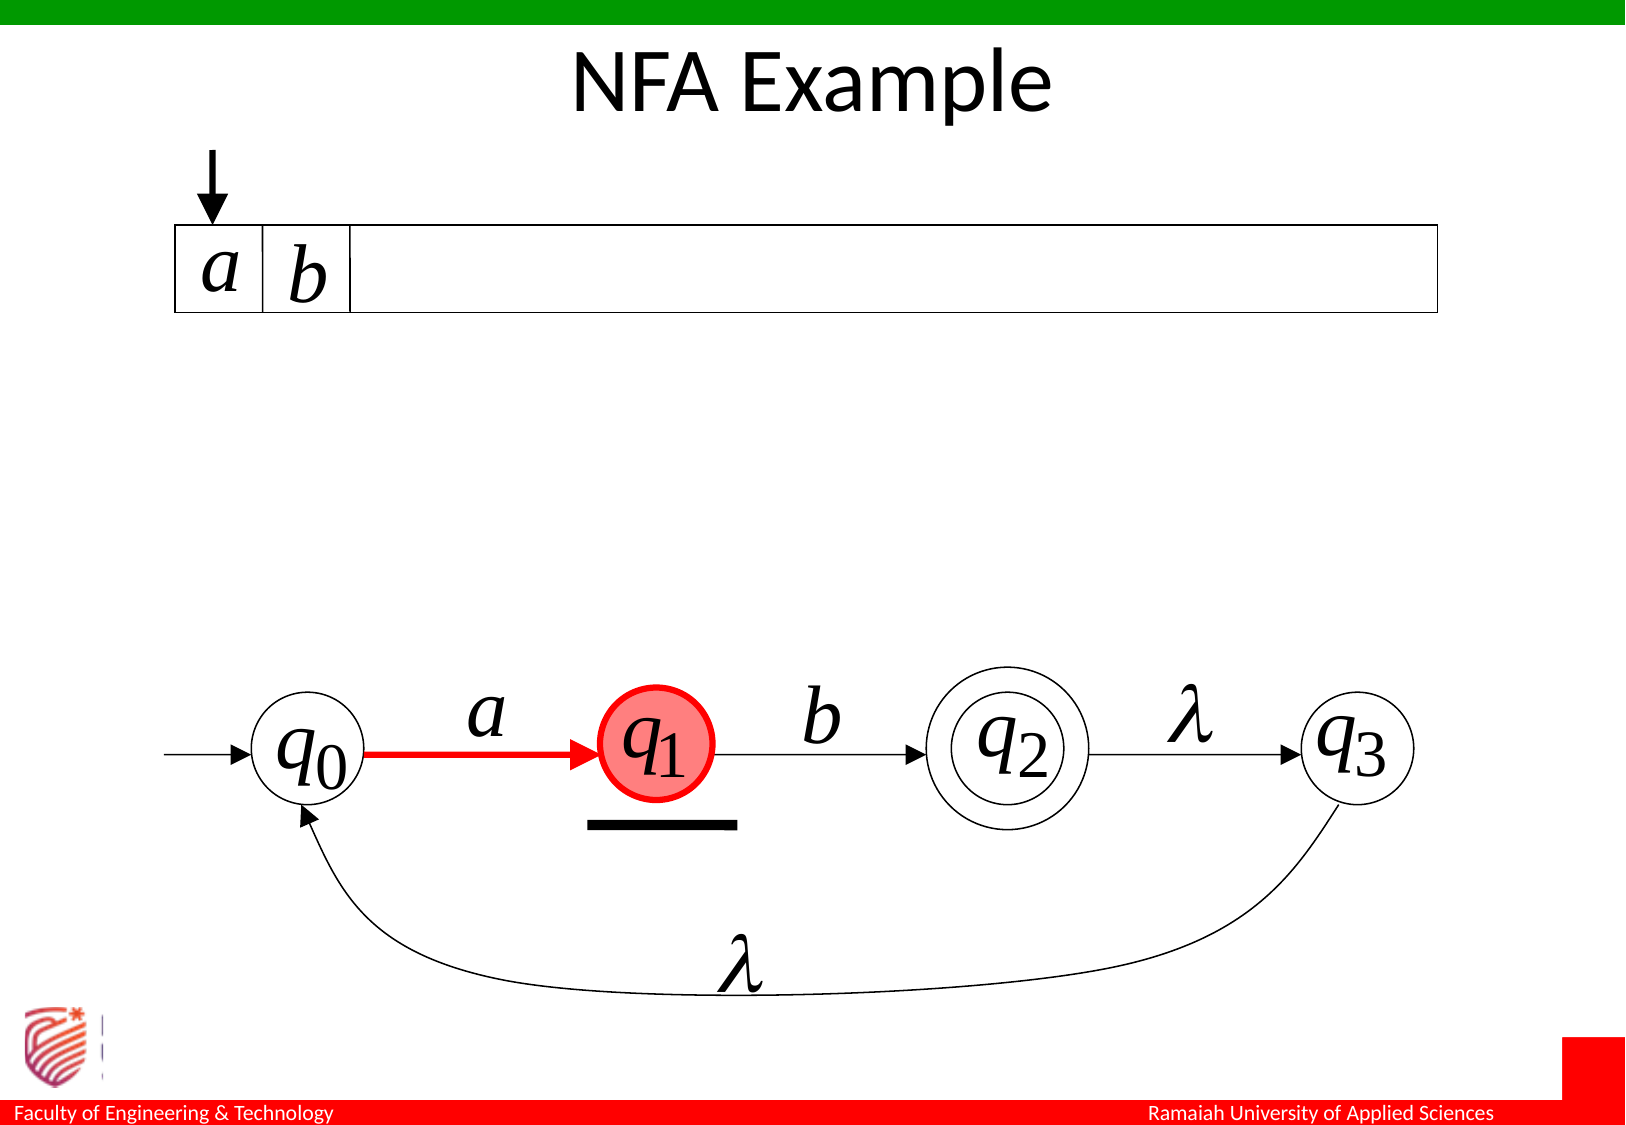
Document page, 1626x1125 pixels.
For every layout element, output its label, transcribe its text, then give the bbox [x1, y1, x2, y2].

text_box [202, 149, 223, 225]
text_box [300, 804, 1339, 996]
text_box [618, 688, 686, 783]
text_box [363, 744, 601, 766]
picture [24, 1007, 104, 1088]
text_box [163, 744, 252, 766]
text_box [287, 237, 332, 309]
text_box [282, 692, 333, 698]
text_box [972, 687, 1053, 782]
text_box [263, 224, 1438, 313]
text_box [174, 224, 262, 313]
text_box [624, 698, 713, 801]
text_box [926, 667, 1089, 804]
text_box [1301, 723, 1307, 774]
text_box [600, 707, 613, 780]
text_box [251, 710, 266, 787]
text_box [197, 247, 246, 299]
text_box [849, 744, 926, 766]
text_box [271, 700, 352, 797]
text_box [463, 691, 512, 743]
text_box [1220, 744, 1302, 766]
text_box [356, 719, 364, 777]
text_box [713, 929, 768, 999]
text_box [800, 679, 845, 751]
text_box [1163, 679, 1218, 749]
text_box NFA Example [87, 24, 1538, 125]
text_box [1322, 703, 1414, 805]
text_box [1312, 687, 1388, 783]
